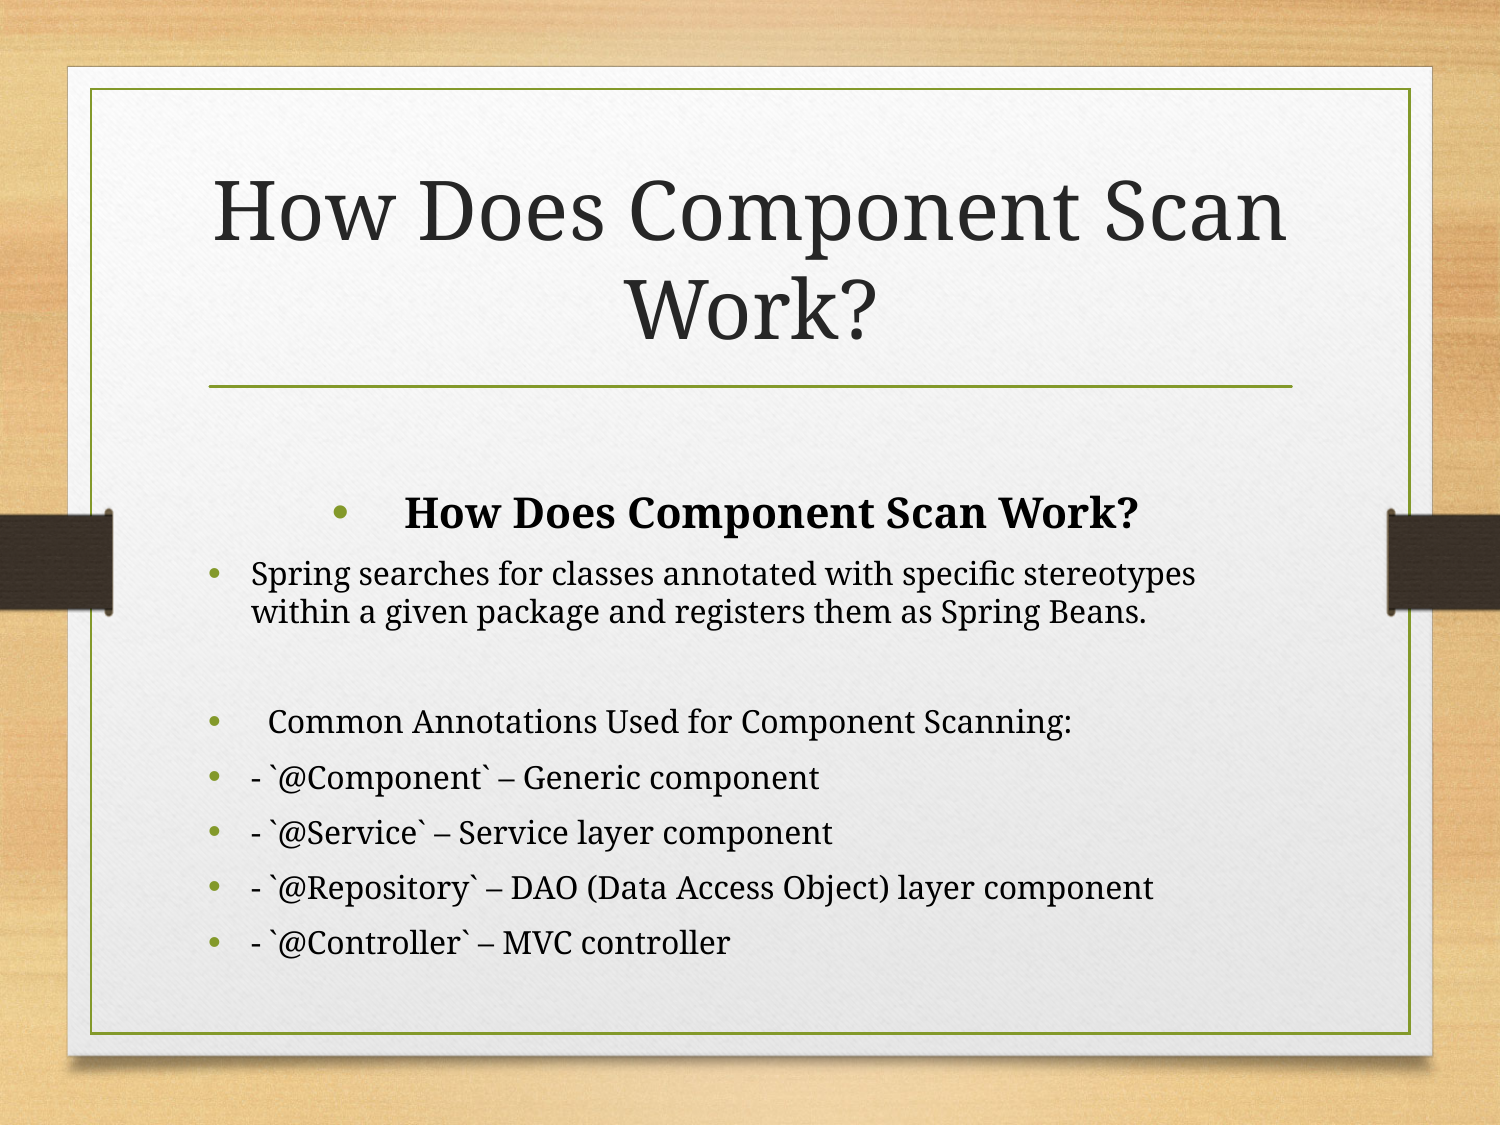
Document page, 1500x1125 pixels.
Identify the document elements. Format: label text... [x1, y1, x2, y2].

list How Does Component Scan Work? Spring searches for classes annotated with specific stereotypes within a given package and registers them as Spring Beans. Common Annotations Used for Component Scanning: - `@Component` – Generic component - `@Service` – Service layer component - `@Repository` – DAO (Data Access Object) layer component - `@Controller` – MVC controller [193, 408, 1309, 974]
picture [0, 0, 1500, 1125]
title How Does Component Scan Work? [193, 150, 1309, 365]
